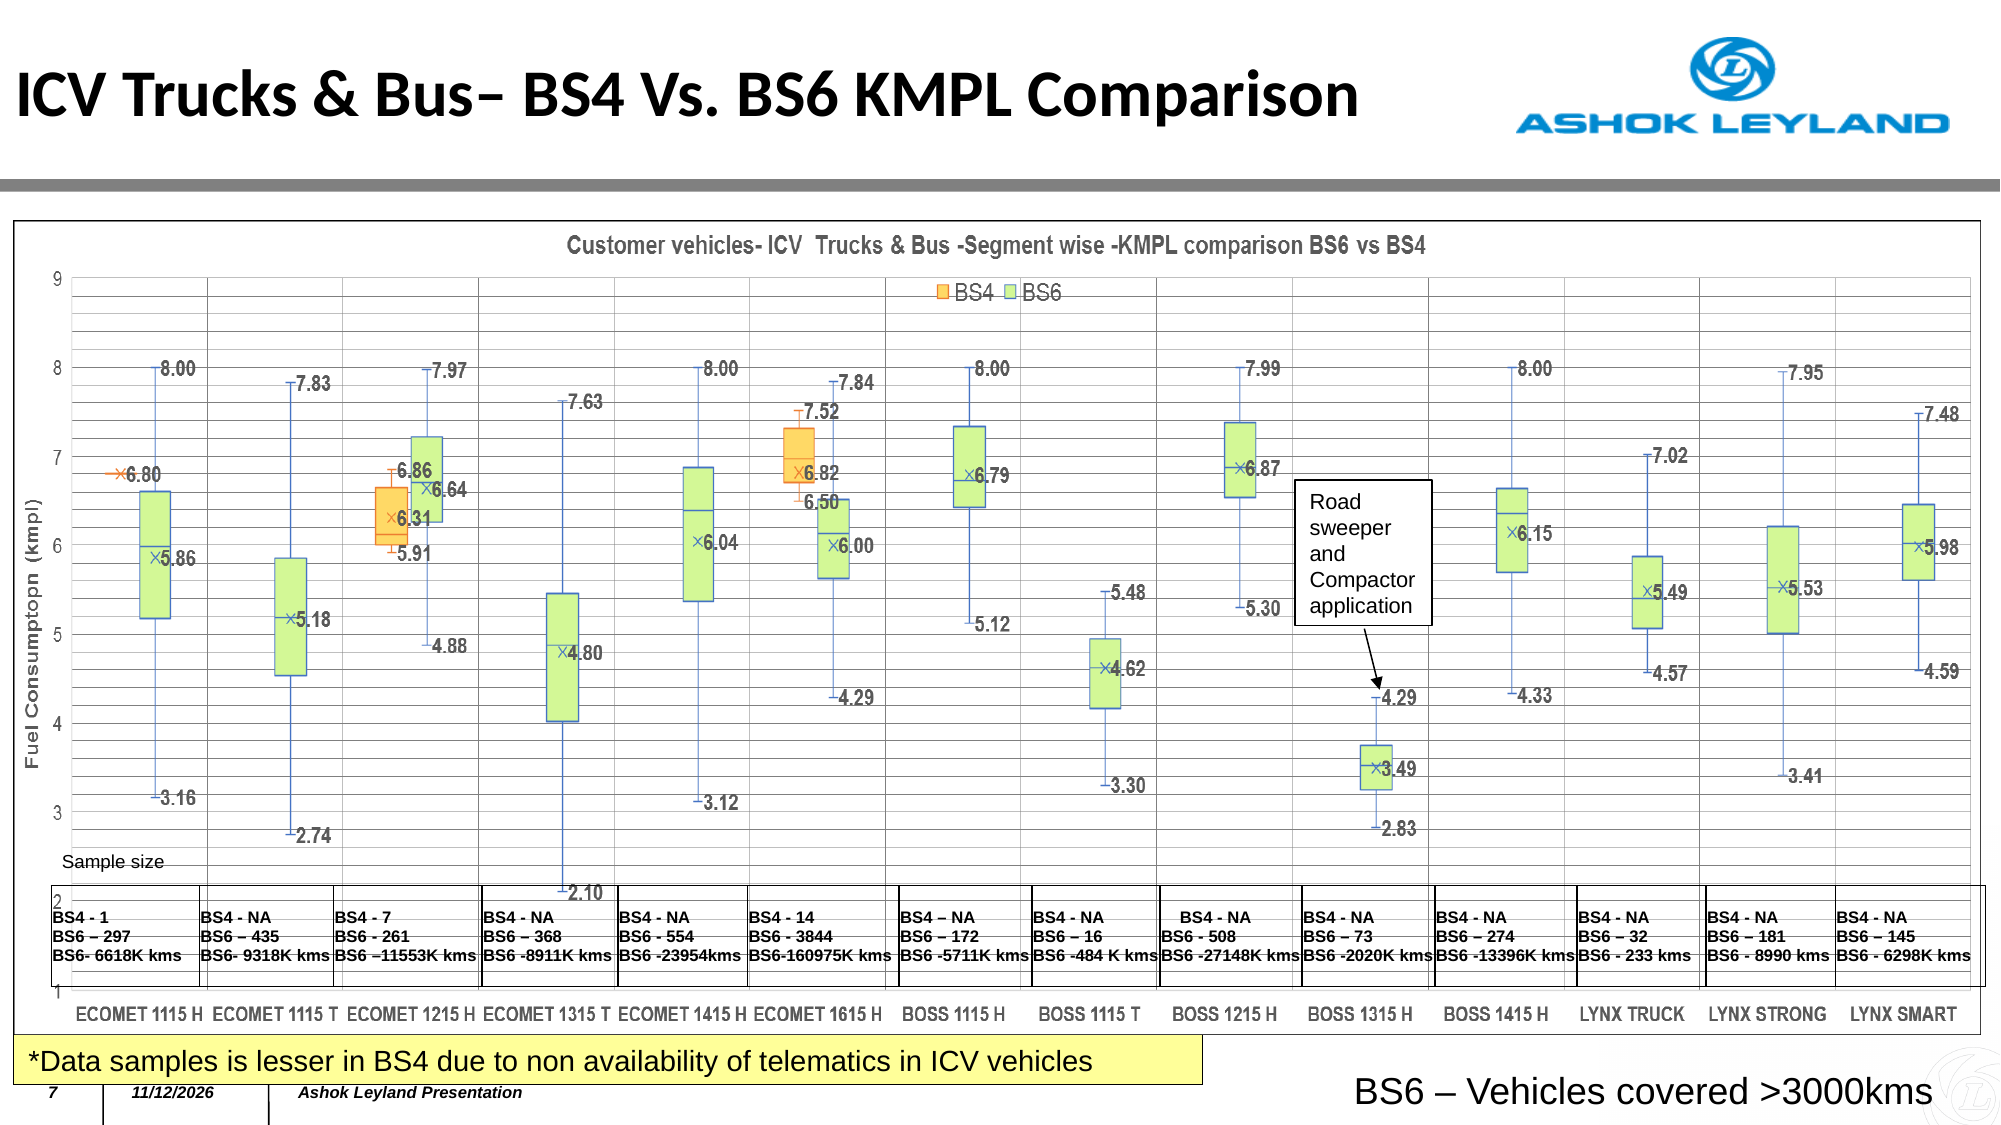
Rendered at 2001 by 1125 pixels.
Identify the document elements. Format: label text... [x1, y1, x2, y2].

picture [1704, 42, 1730, 67]
text_box BS6 – Vehicles covered >3000kms [1339, 1059, 1949, 1120]
picture [13, 220, 2000, 1125]
picture [1736, 71, 1761, 96]
picture [1697, 70, 1729, 90]
title ICV Trucks & Bus– BS4 Vs. BS6 KMPL Comparison [0, 20, 1433, 159]
picture [1736, 48, 1768, 67]
picture [1715, 56, 1750, 82]
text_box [1364, 628, 1380, 691]
text_box *Data samples is lesser in BS4 due to non availability of telematics in ICV vehicles [13, 1046, 1203, 1085]
picture [1516, 37, 1950, 134]
